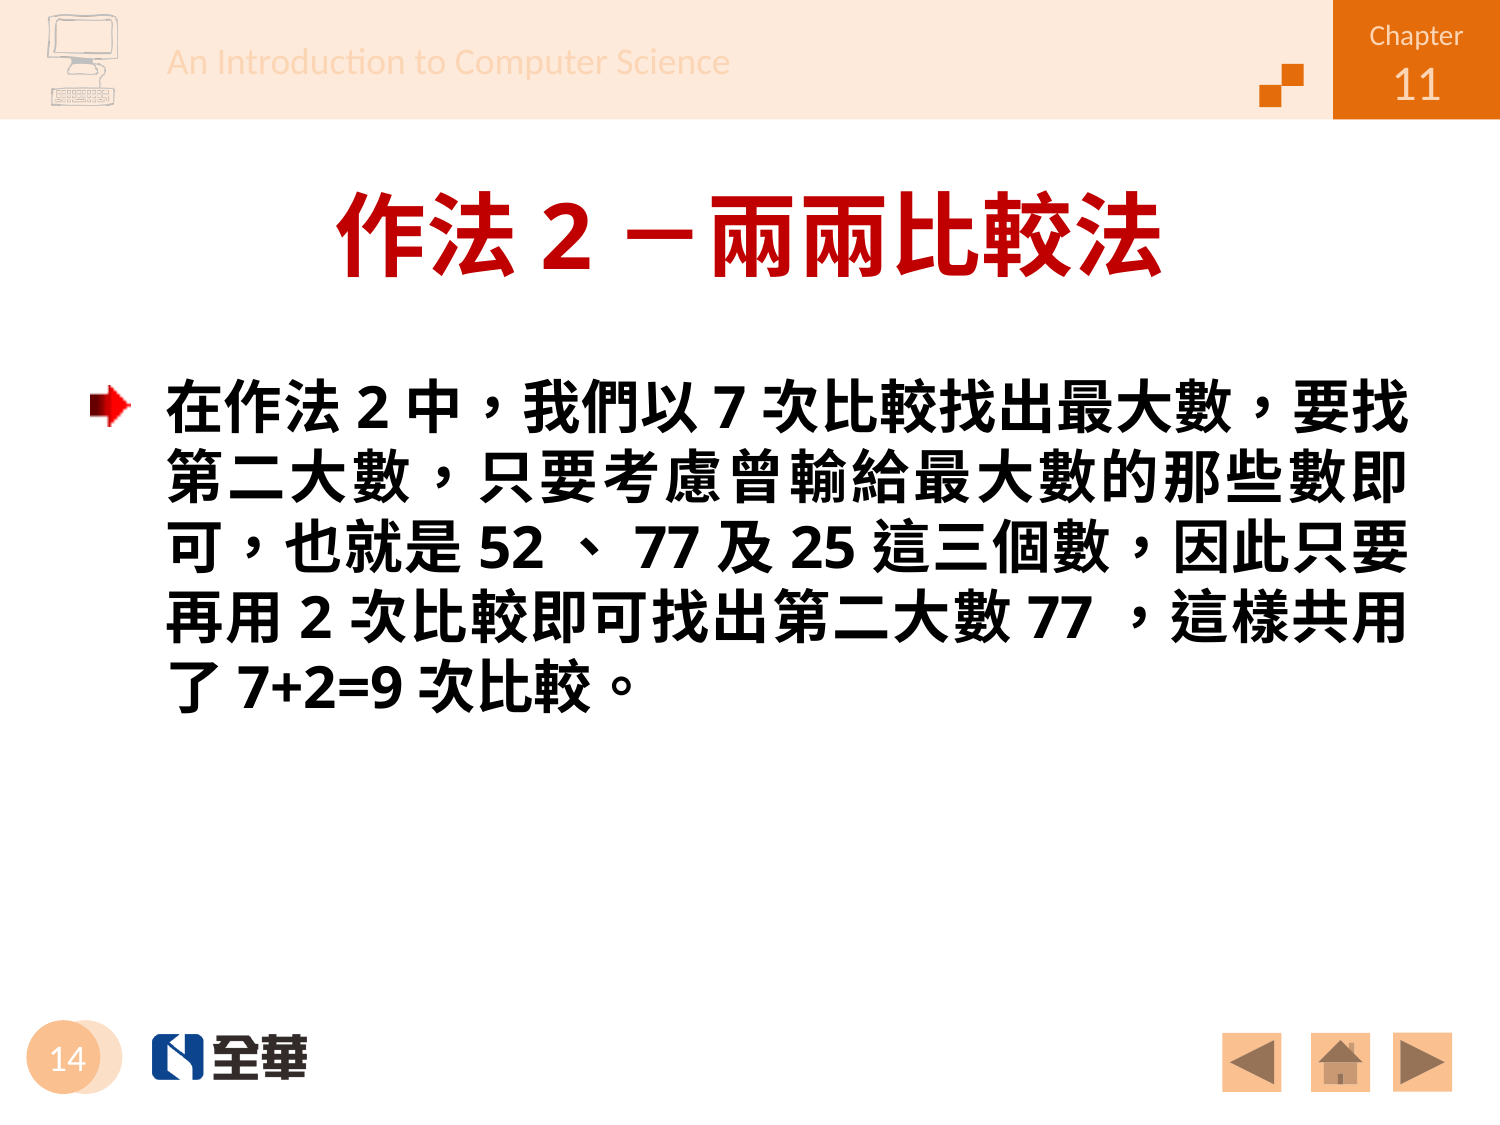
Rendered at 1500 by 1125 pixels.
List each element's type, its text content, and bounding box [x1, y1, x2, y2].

picture [47, 14, 118, 106]
title 作法2－兩兩比較法 [75, 138, 1425, 327]
list 在作法2中，我們以7次比較找出最大數，要找第二大數，只要考慮曾輸給最大數的那些數即可，也就是52、77及25這三個數，因此只要再用2次比較即可找出第二大數77，這樣共用了7+2=9次比較。 [75, 363, 1425, 1005]
picture [90, 385, 131, 427]
picture [152, 1034, 307, 1080]
